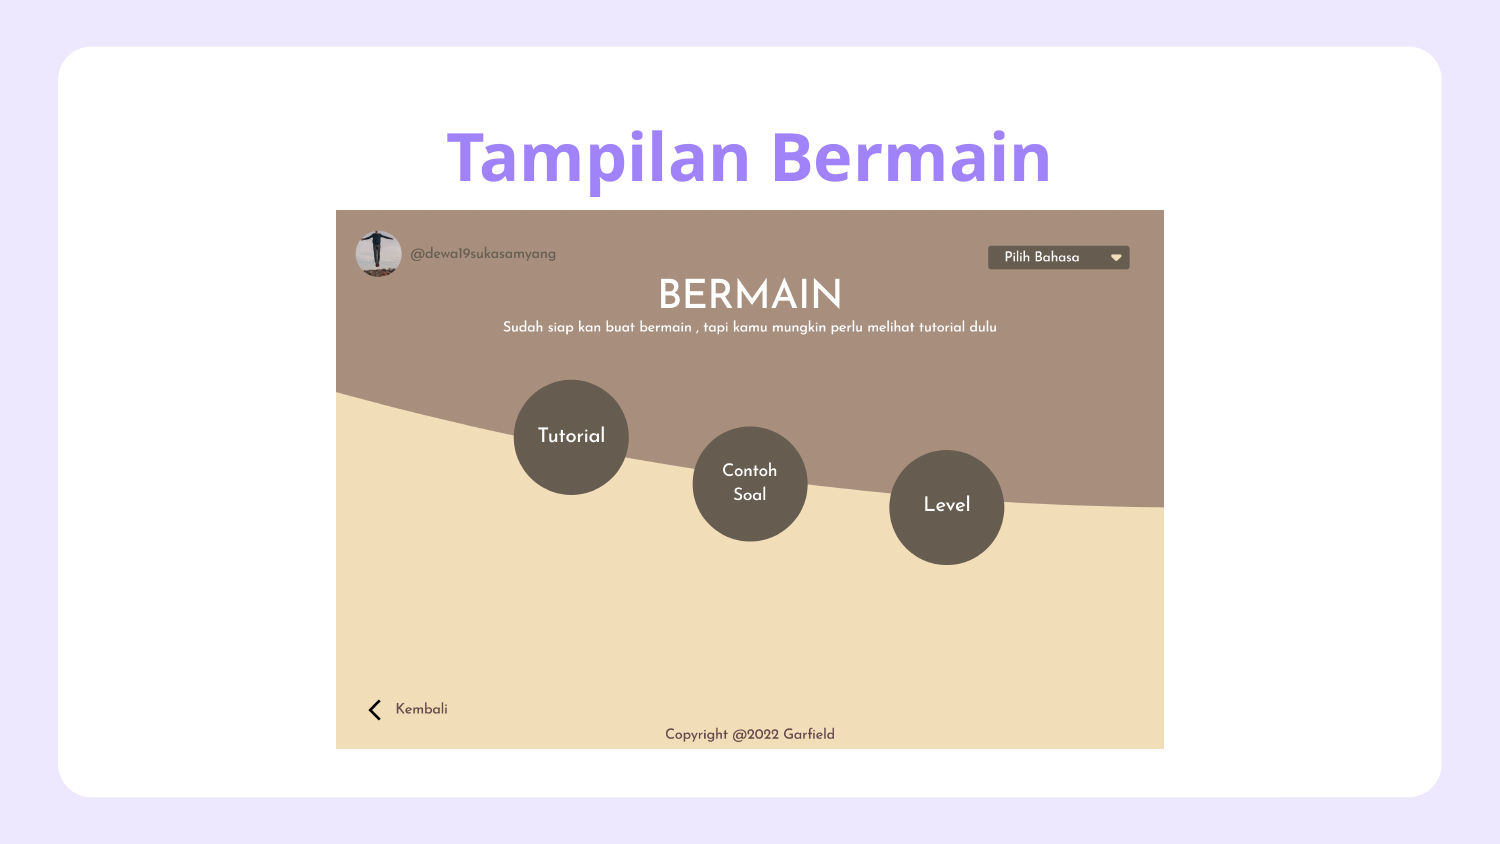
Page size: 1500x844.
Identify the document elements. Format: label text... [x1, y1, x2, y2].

title Tampilan Bermain [117, 87, 1383, 203]
picture [336, 209, 1164, 749]
